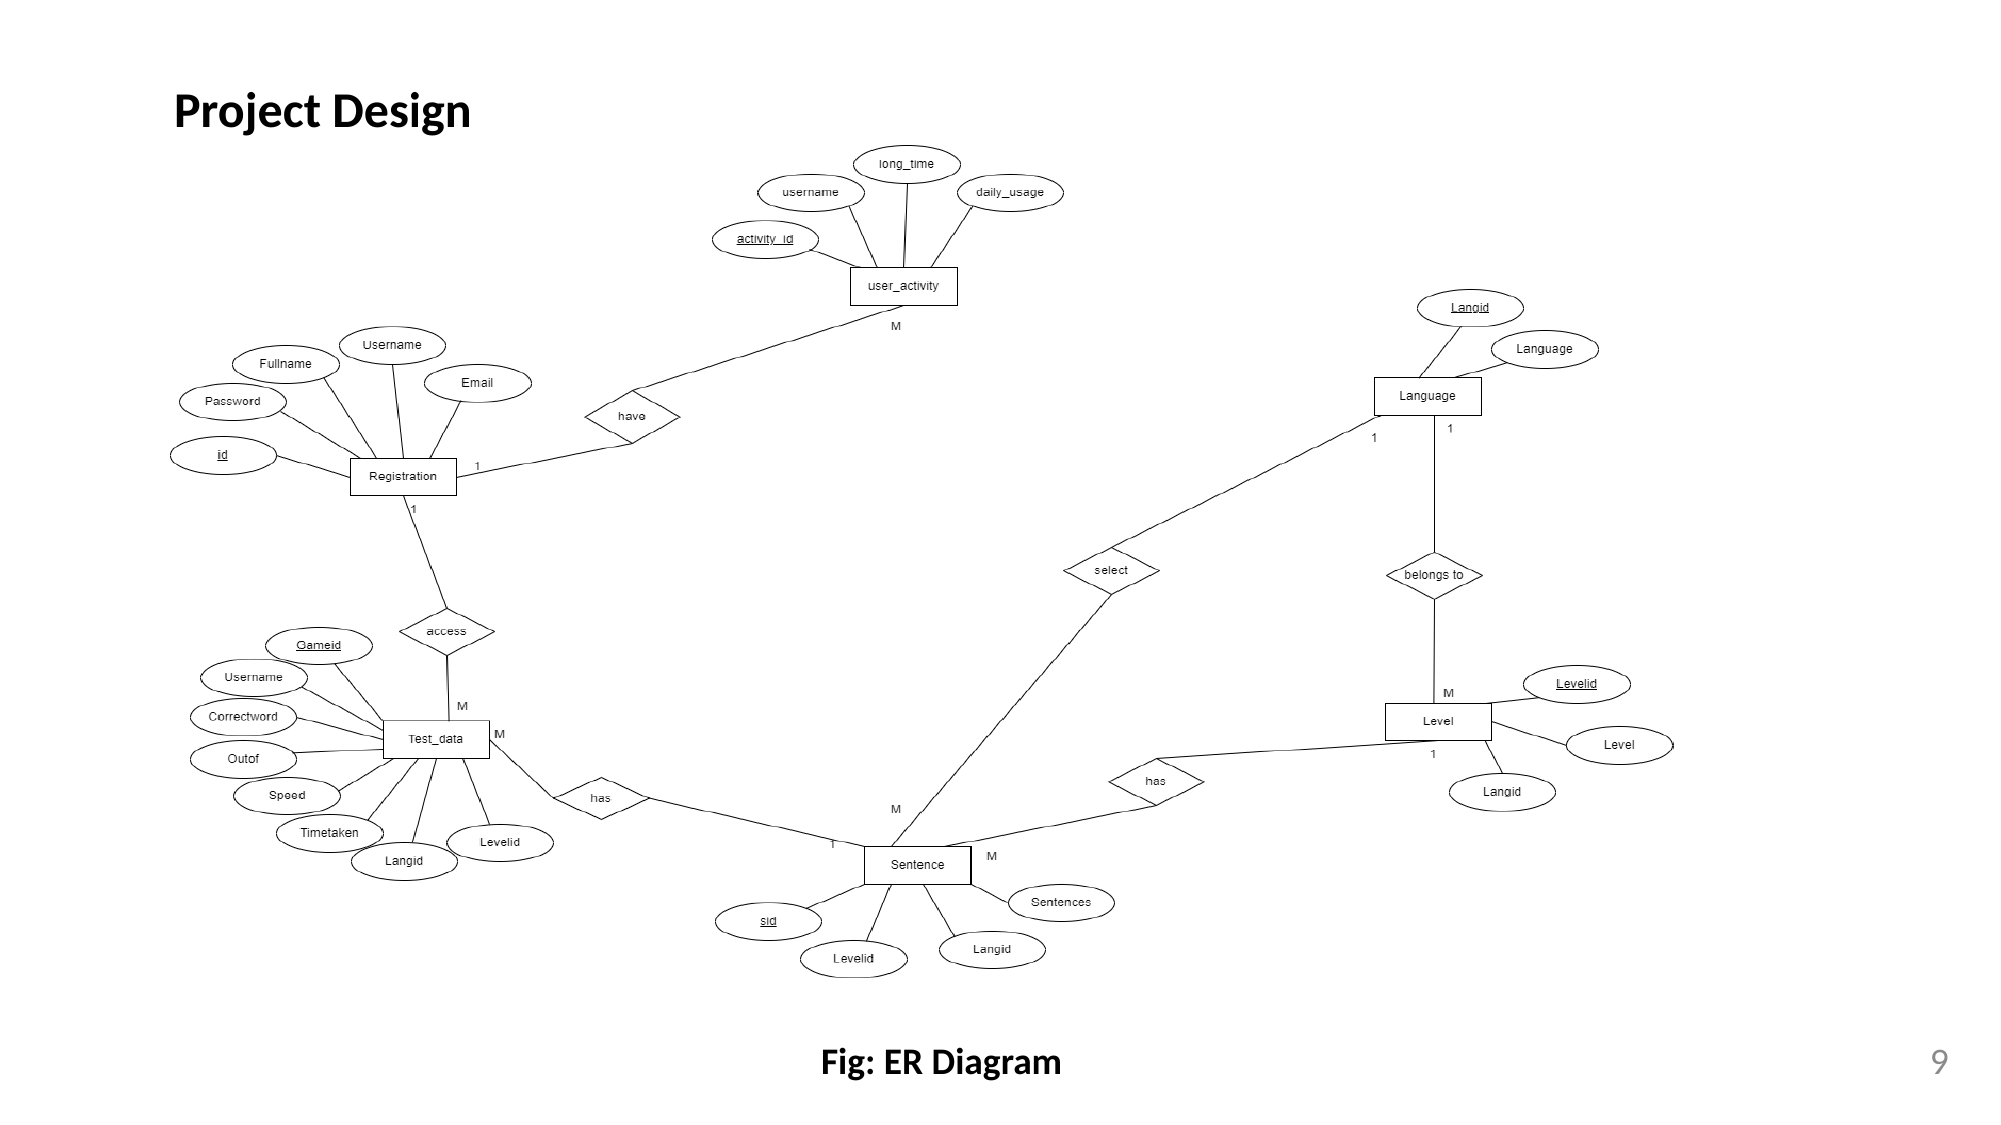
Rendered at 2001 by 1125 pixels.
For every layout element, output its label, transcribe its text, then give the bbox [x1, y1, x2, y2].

slide_number 9 [1513, 1029, 1964, 1090]
text_box Fig: ER Diagram [806, 1029, 1194, 1090]
text_box Project Design [159, 70, 534, 145]
picture [170, 145, 1674, 978]
